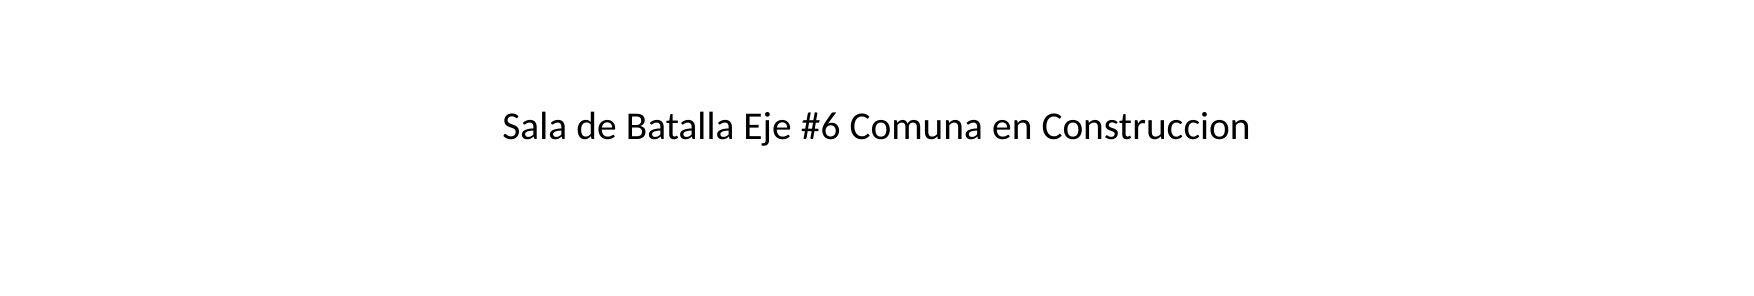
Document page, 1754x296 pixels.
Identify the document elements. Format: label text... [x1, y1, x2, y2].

title Sala de Batalla Eje #6 Comuna en Construccion [131, 91, 1623, 155]
